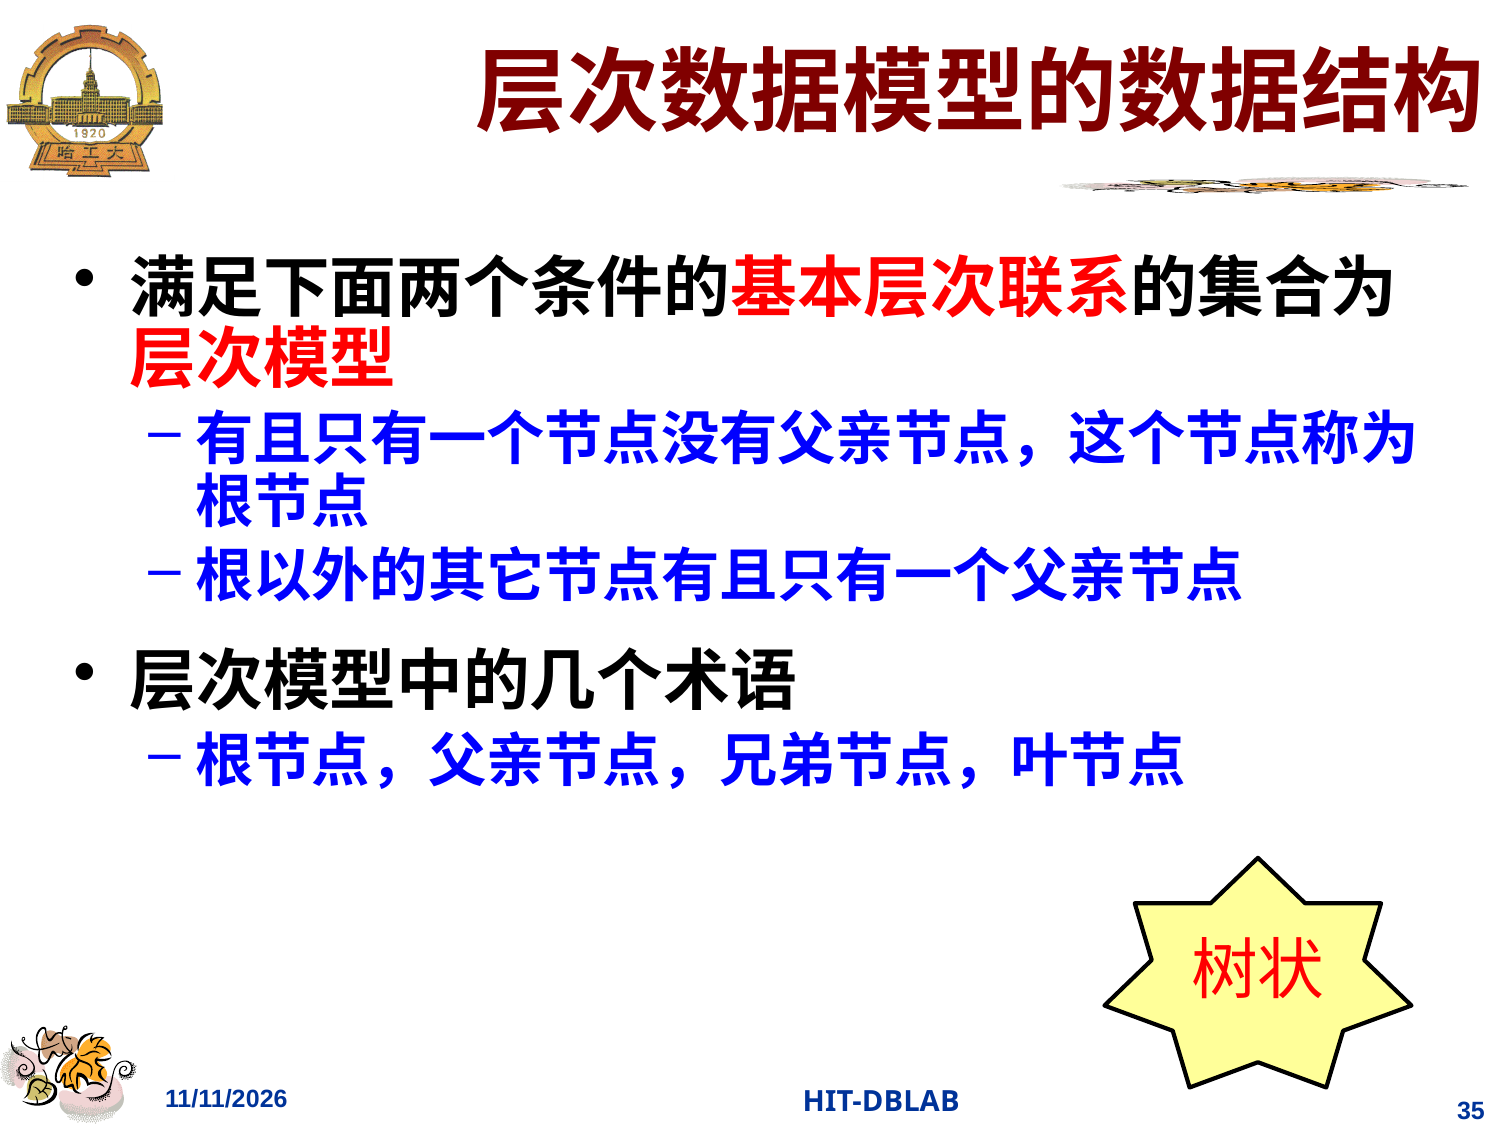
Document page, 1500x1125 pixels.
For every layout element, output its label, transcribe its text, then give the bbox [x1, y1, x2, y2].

footer HIT-DBLAB [524, 1074, 1238, 1125]
text_box 树状 [1102, 855, 1414, 1090]
text_box 满足下面两个条件的基本层次联系的集合为层次模型 有且只有一个节点没有父亲节点，这个节点称为根节点 根以外的其它节点有且只有一个父亲节点 层次模型中的几个术语 根节点，父亲节点，兄弟节点，叶节点 [58, 246, 1465, 868]
title 层次数据模型的数据结构 [162, 0, 1500, 176]
picture [0, 24, 175, 182]
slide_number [149, 1074, 413, 1125]
slide_number 35 [1437, 1087, 1500, 1125]
